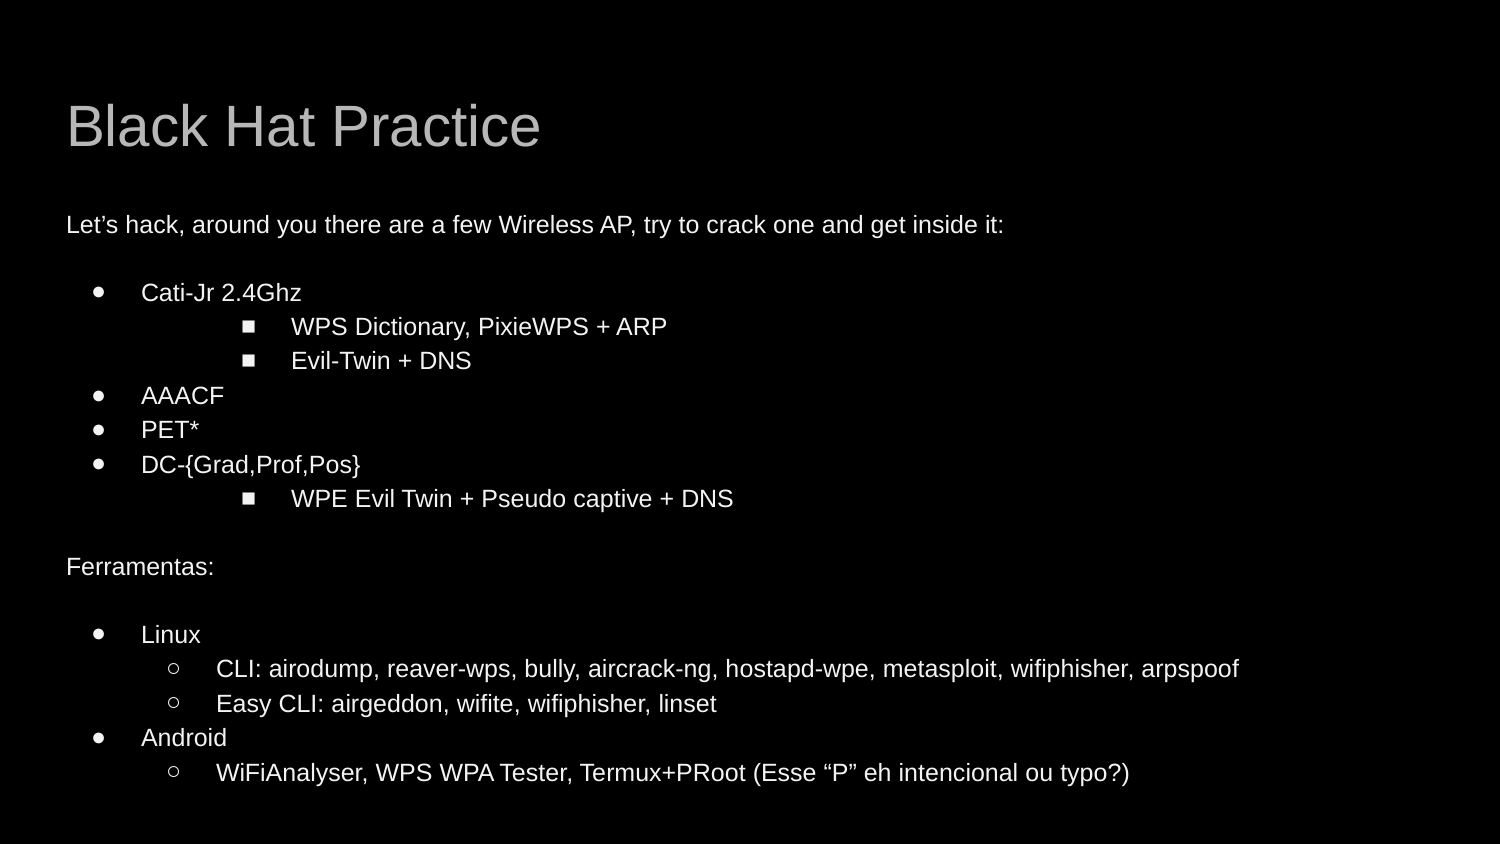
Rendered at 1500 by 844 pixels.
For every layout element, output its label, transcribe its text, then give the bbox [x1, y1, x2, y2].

list Let’s hack, around you there are a few Wireless AP, try to crack one and get inside it: Cati-Jr 2.4Ghz WPS Dictionary, PixieWPS + ARP Evil-Twin + DNS AAACF PET* DC-{Grad,Prof,Pos} WPE Evil Twin + Pseudo captive + DNS Ferramentas: Linux CLI: airodump, reaver-wps, bully, aircrack-ng, hostapd-wpe, metasploit, wifiphisher, arpspoof Easy CLI: airgeddon, wifite, wifiphisher, linset Android WiFiAnalyser, WPS WPA Tester, Termux+PRoot (Esse “P” eh intencional ou typo?) [51, 189, 1449, 750]
title Black Hat Practice [51, 72, 1449, 167]
